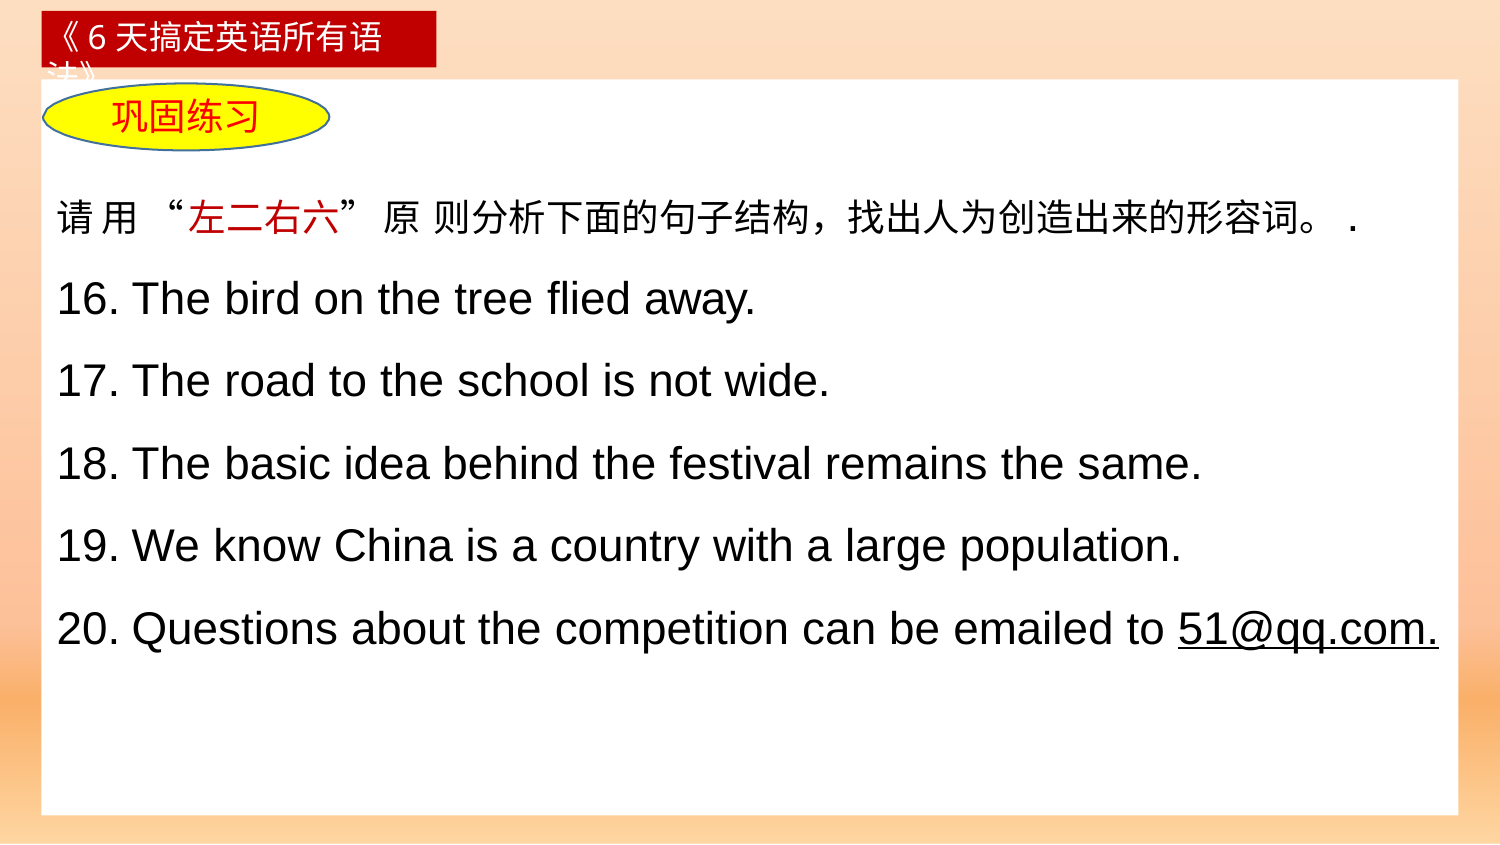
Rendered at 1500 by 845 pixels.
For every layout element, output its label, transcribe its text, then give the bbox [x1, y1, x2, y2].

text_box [41, 82, 331, 152]
picture [0, 0, 1500, 844]
title 巩固练习 [109, 161, 264, 234]
text_box 《6天搞定英语所有语法》 [43, 14, 435, 97]
text_box 请用“左二右六”原则分析下面的句子结构，找出人为创造出来的形容词。. The bird on the tree flied away. The road to the school is not wide. The basic idea behind the festival remains the same. We know China is a country with a large population. Questions about the competition can be emailed to 51@qq.com. [54, 156, 1442, 654]
